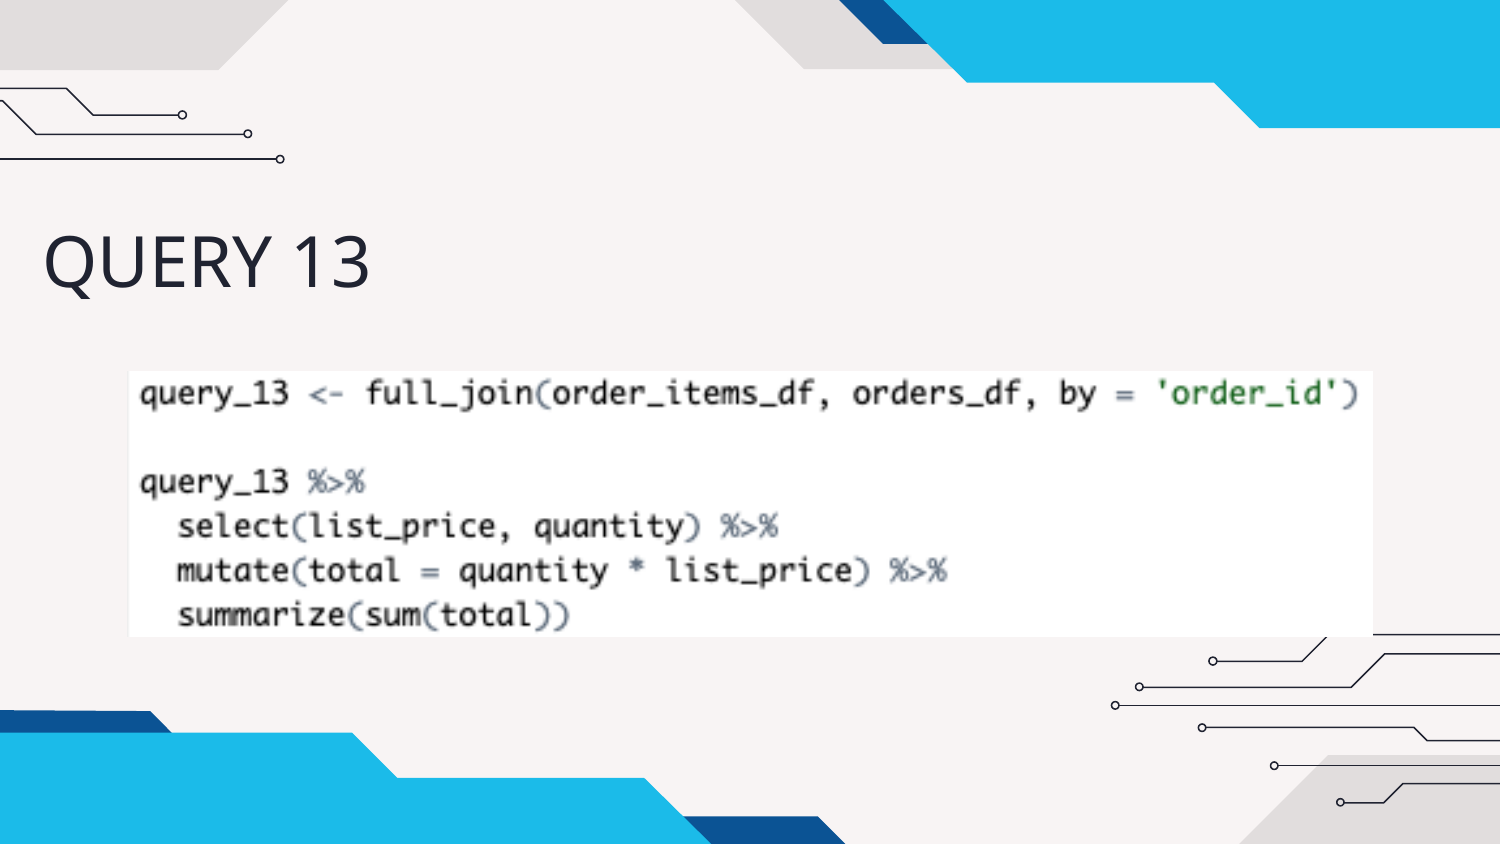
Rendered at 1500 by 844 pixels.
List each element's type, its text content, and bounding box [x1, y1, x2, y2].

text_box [1111, 634, 1500, 807]
picture [127, 371, 1373, 638]
title QUERY 13 [27, 173, 710, 345]
